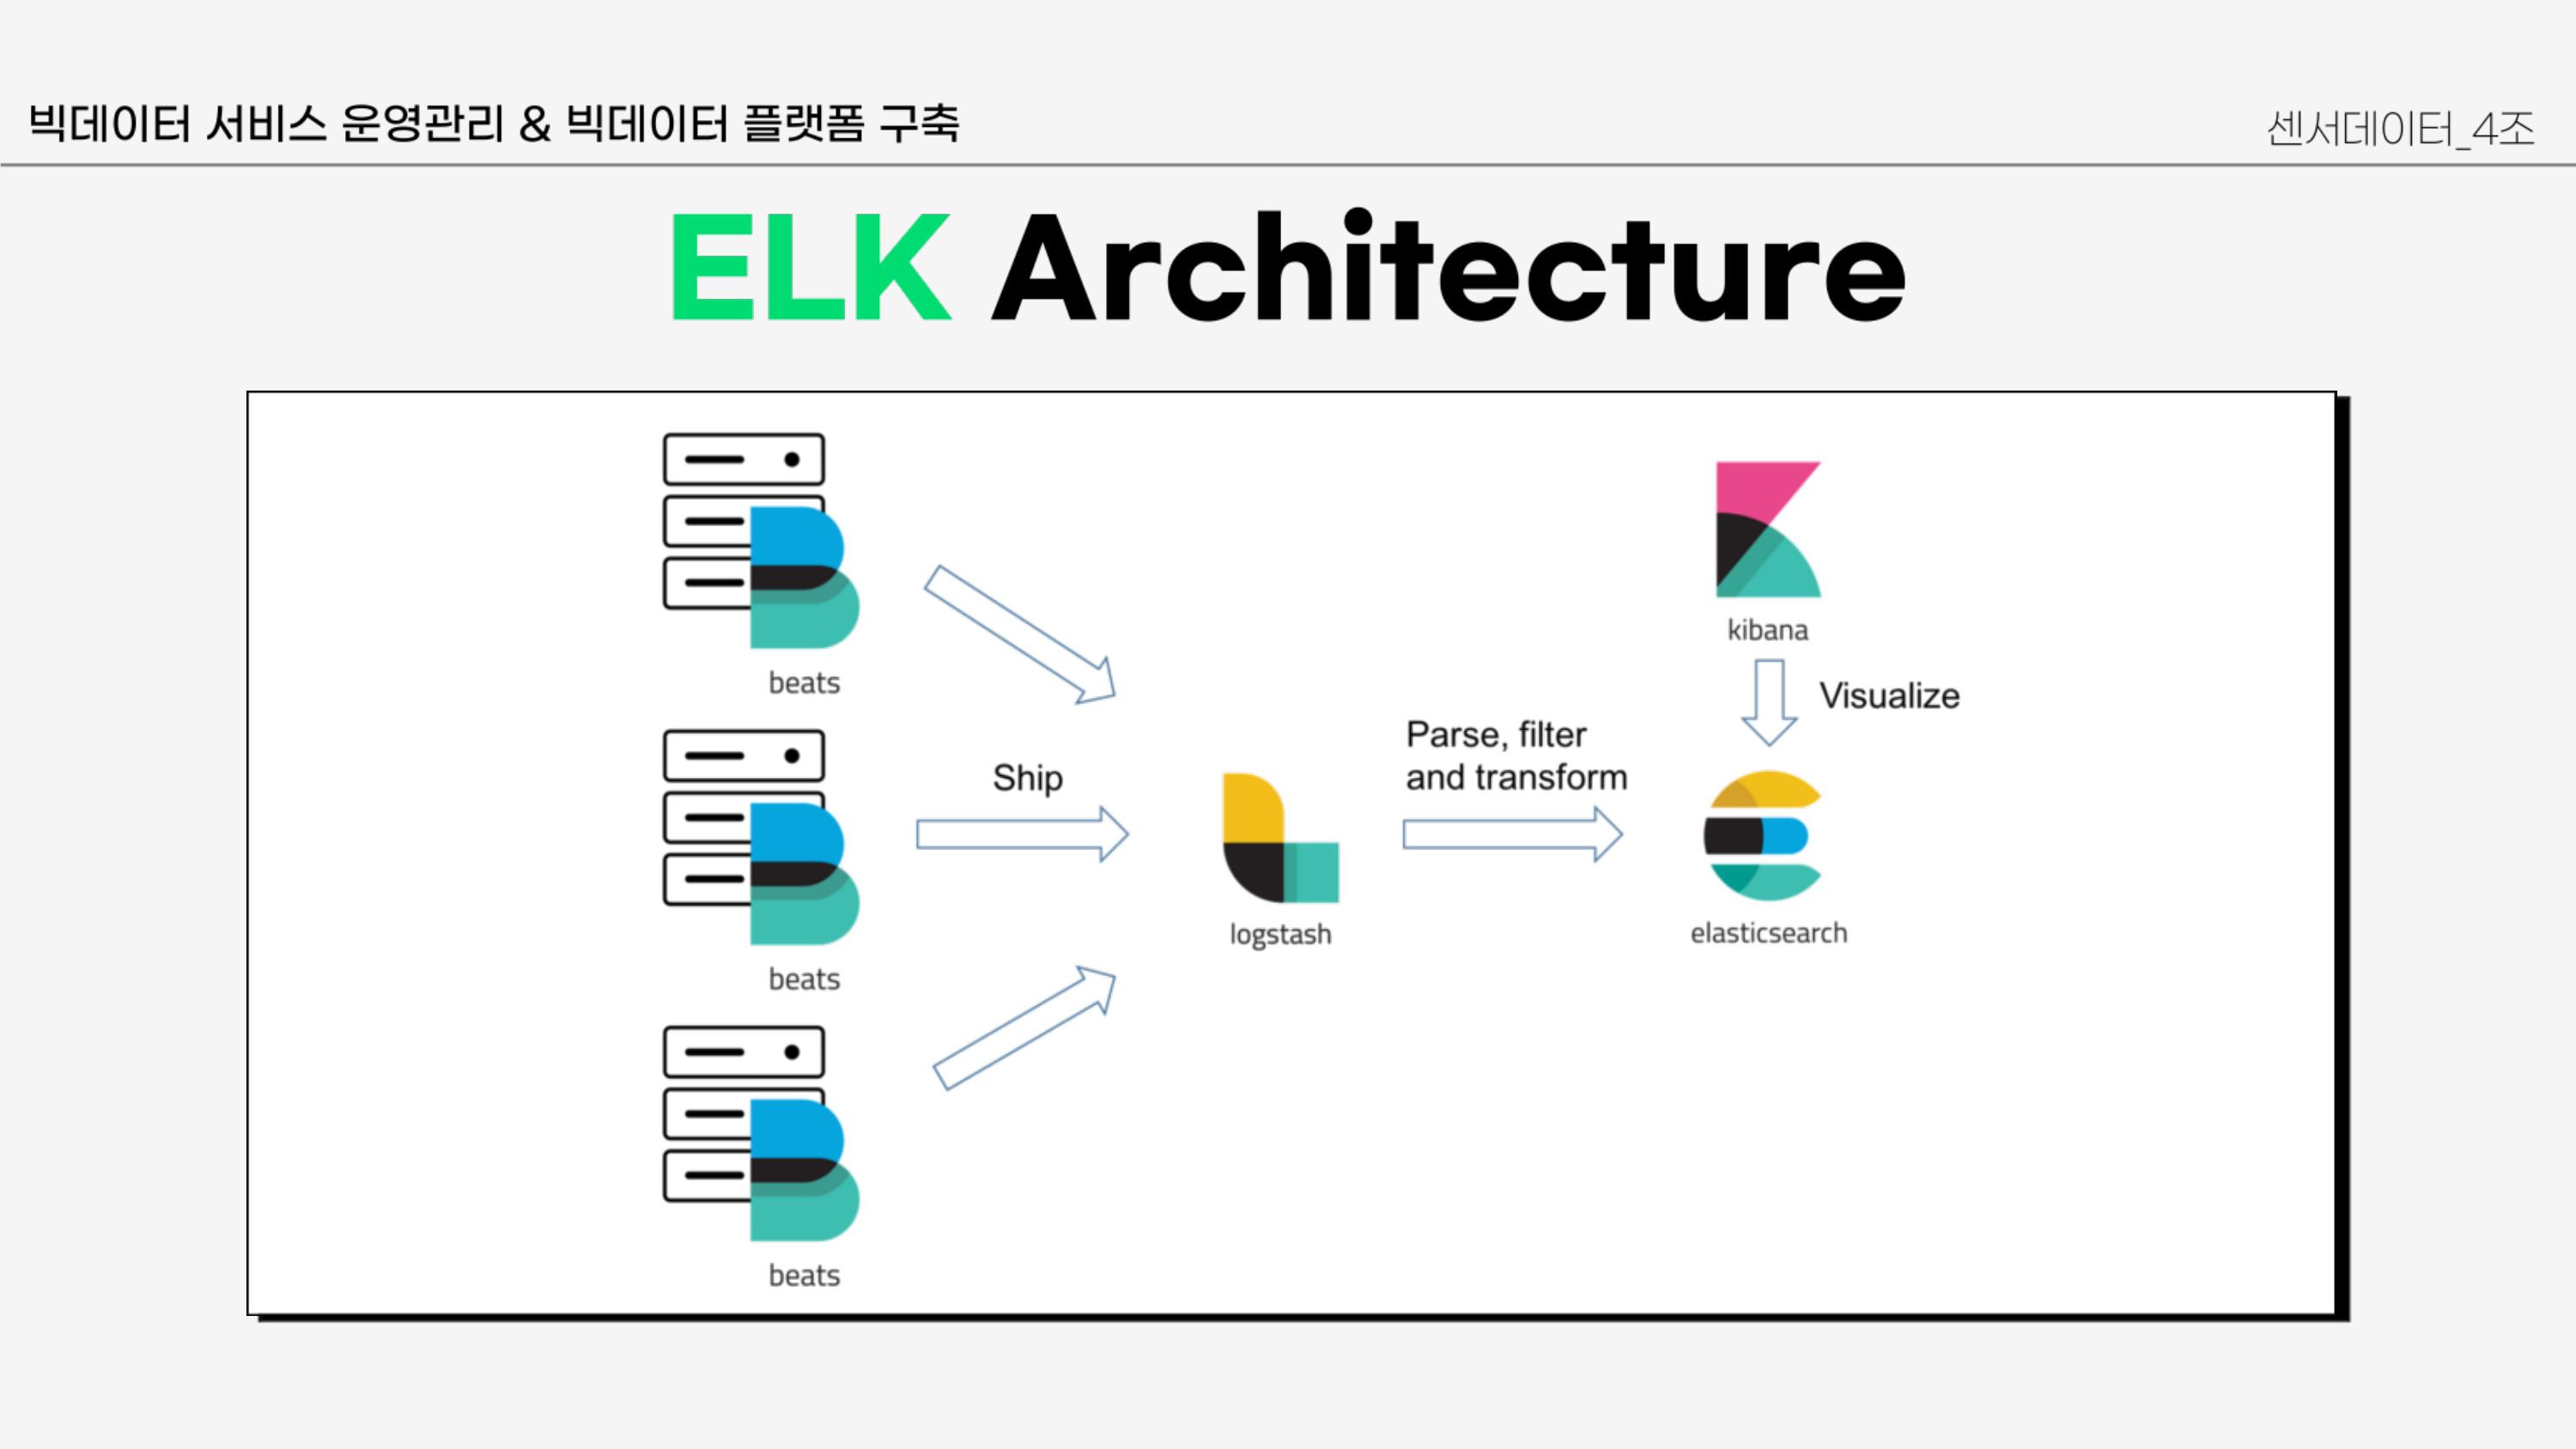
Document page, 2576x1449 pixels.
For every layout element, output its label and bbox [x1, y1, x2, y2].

picture [627, 412, 1982, 1316]
text_box [0, 0, 2576, 159]
picture [0, 91, 2576, 402]
text_box [0, 179, 2576, 1449]
